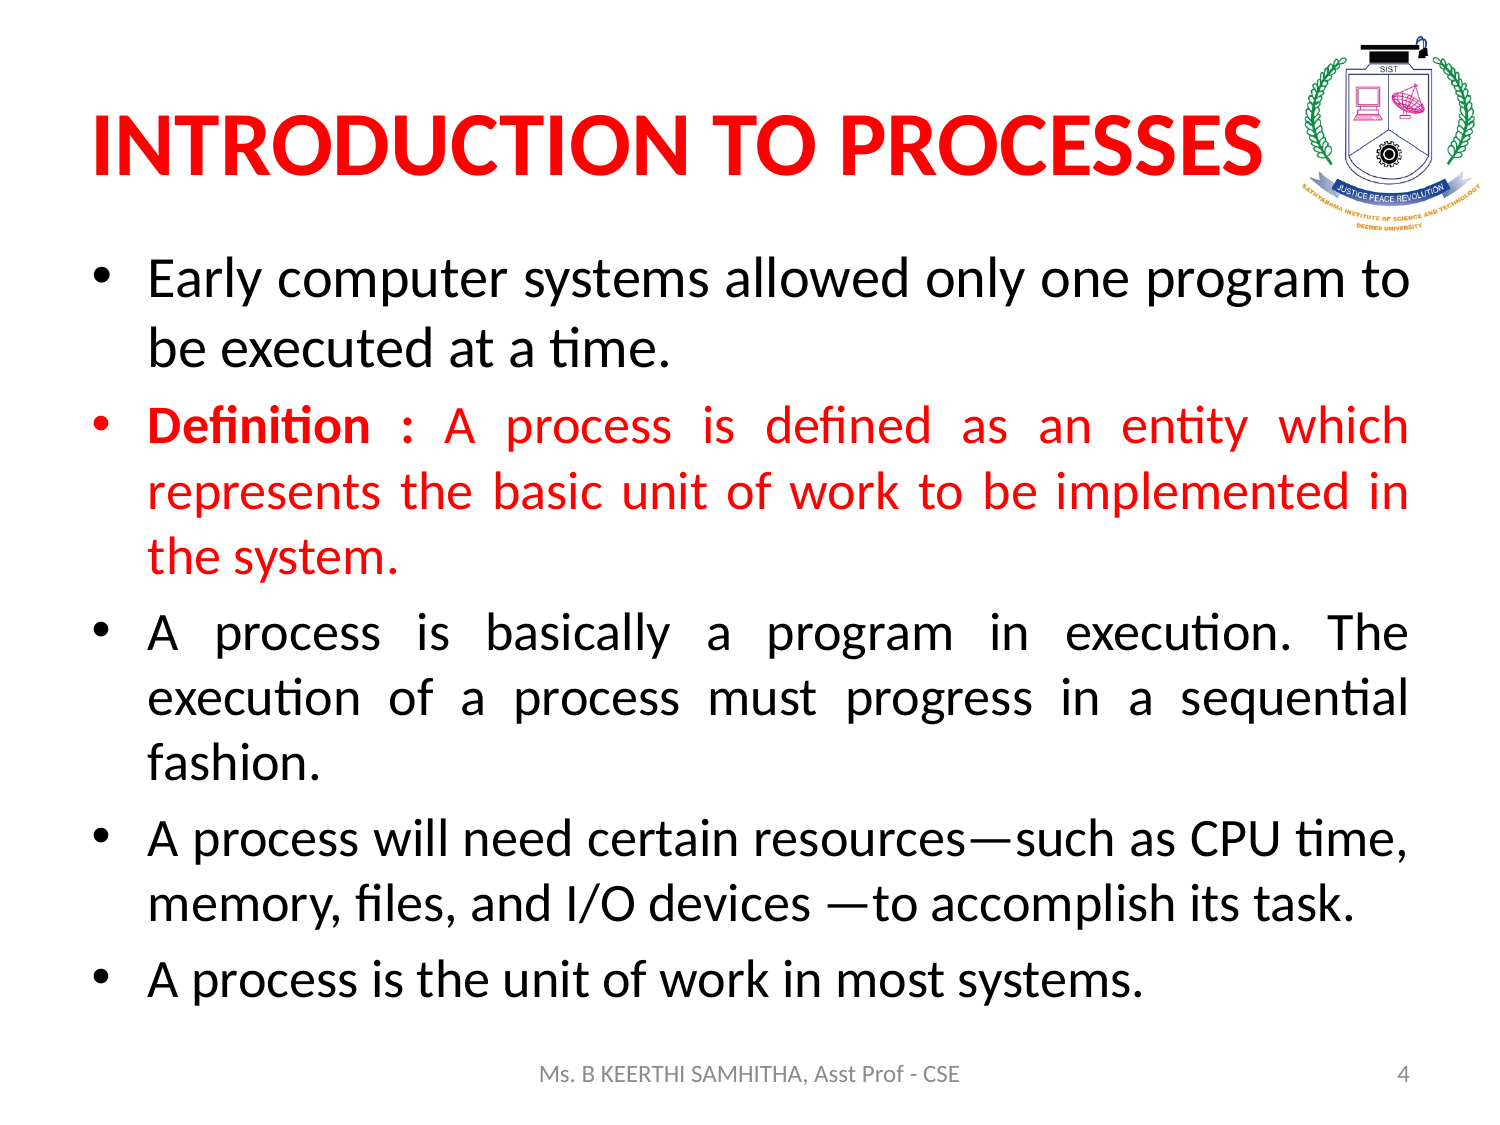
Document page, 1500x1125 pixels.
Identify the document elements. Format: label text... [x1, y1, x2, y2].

list Early computer systems allowed only one program to be executed at a time. Definition : A process is defined as an entity which represents the basic unit of work to be implemented in the system. A process is basically a program in execution. The execution of a process must progress in a sequential fashion. A process will need certain resources—such as CPU time, memory, files, and I/O devices —to accomplish its task. A process is the unit of work in most systems. [76, 231, 1427, 1047]
picture [1280, 30, 1500, 251]
title INTRODUCTION TO PROCESSES [75, 45, 1425, 233]
slide_number 4 [1074, 1042, 1425, 1103]
footer Ms. B KEERTHI SAMHITHA, Asst Prof - CSE [512, 1042, 988, 1103]
